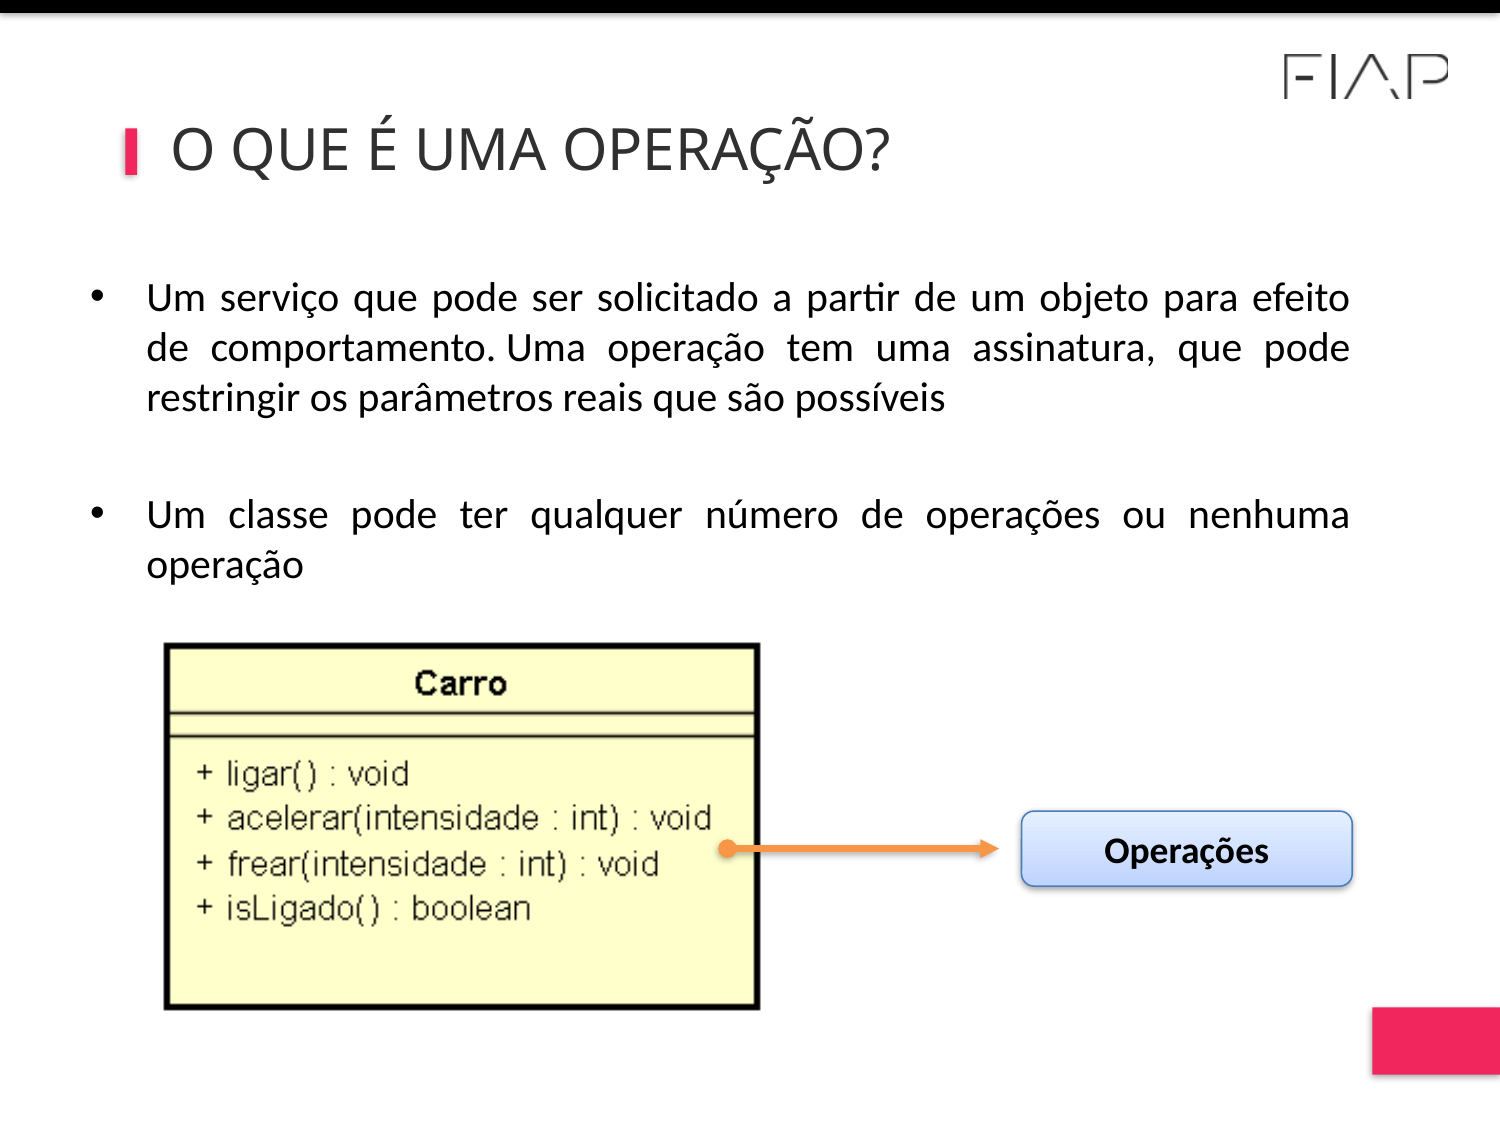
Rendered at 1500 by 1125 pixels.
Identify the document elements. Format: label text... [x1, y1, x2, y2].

text_box Operações [1020, 810, 1354, 887]
text_box [1372, 1007, 1500, 1075]
picture [1283, 53, 1449, 99]
picture [136, 615, 786, 1036]
text_box [125, 128, 138, 176]
text_box [0, 0, 1500, 14]
list Um serviço que pode ser solicitado a partir de um objeto para efeito de comportamento. Uma operação tem uma assinatura, que pode restringir os parâmetros reais que são possíveis Um classe pode ter qualquer número de operações ou nenhuma operação [75, 262, 1367, 608]
text_box O QUE É UMA OPERAÇÃO? [155, 112, 1364, 191]
